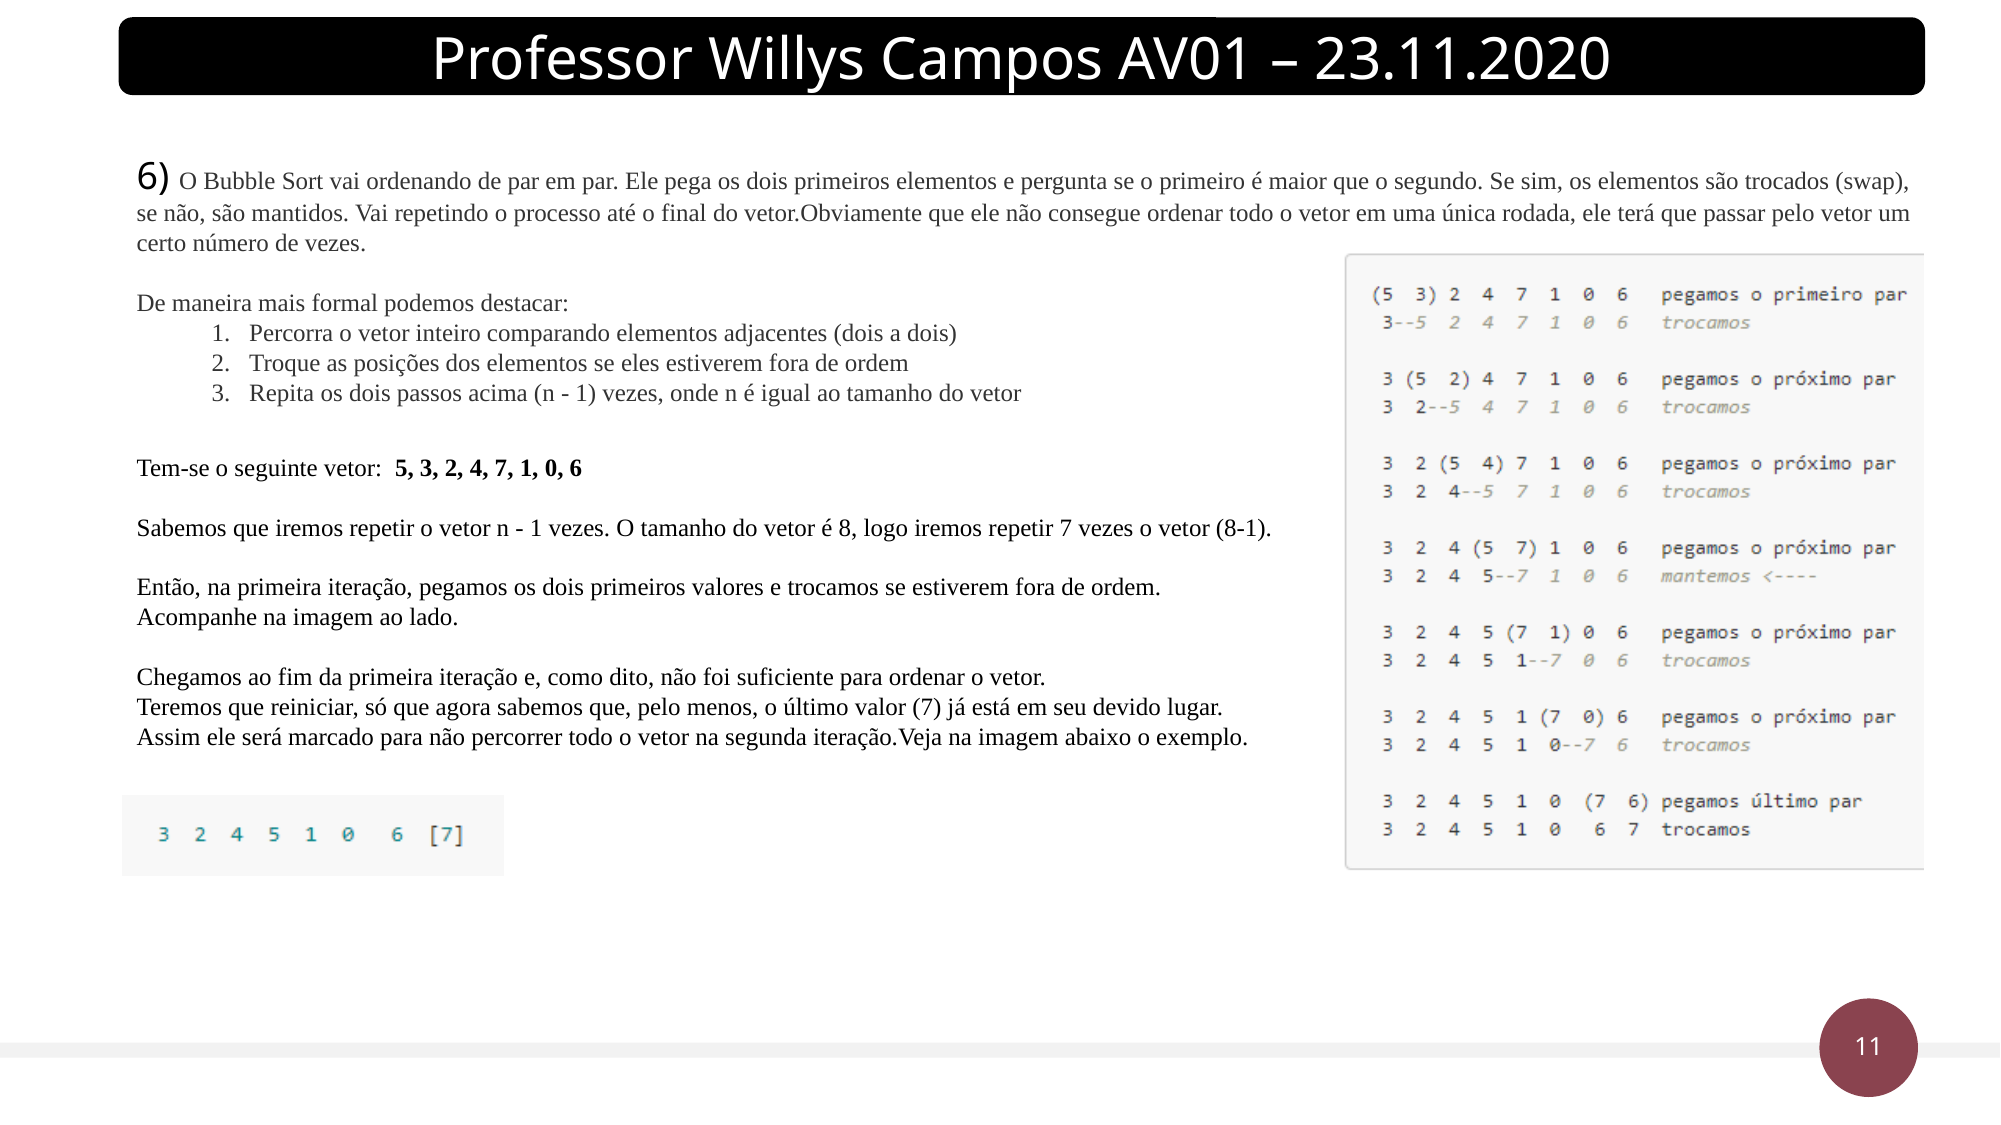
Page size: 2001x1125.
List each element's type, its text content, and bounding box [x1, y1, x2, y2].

text_box Professor Willys Campos AV01 – 23.11.2020 [118, 17, 1926, 96]
picture [1342, 246, 1924, 879]
text_box 6) O Bubble Sort vai ordenando de par em par. Ele pega os dois primeiros elementos e pergunta se o primeiro é maior que o segundo. Se sim, os elementos são trocados (swap), se não, são mantidos. Vai repetindo o processo até o final do vetor.Obviamente que ele não consegue ordenar todo o vetor em uma única rodada, ele terá que passar pelo vetor um certo número de vezes. De maneira mais formal podemos destacar: Percorra o vetor inteiro comparando elementos adjacentes (dois a dois) Troque as posições dos elementos se eles estiverem fora de ordem Repita os dois passos acima (n - 1) vezes, onde n é igual ao tamanho do vetor Tem-se o seguinte vetor: 5, 3, 2, 4, 7, 1, 0, 6 Sabemos que iremos repetir o vetor n - 1 vezes. O tamanho do vetor é 8, logo iremos repetir 7 vezes o vetor (8-1). Então, na primeira iteração, pegamos os dois primeiros valores e trocamos se estiverem fora de ordem. Acompanhe na imagem ao lado. Chegamos ao fim da primeira iteração e, como dito, não foi suficiente para ordenar o vetor. Teremos que reiniciar, só que agora sabemos que, pelo menos, o último valor (7) já está em seu devido lugar. Assim ele será marcado para não percorrer todo o vetor na segunda iteração.Veja na imagem abaixo o exemplo. [121, 144, 1951, 818]
picture [121, 795, 504, 876]
